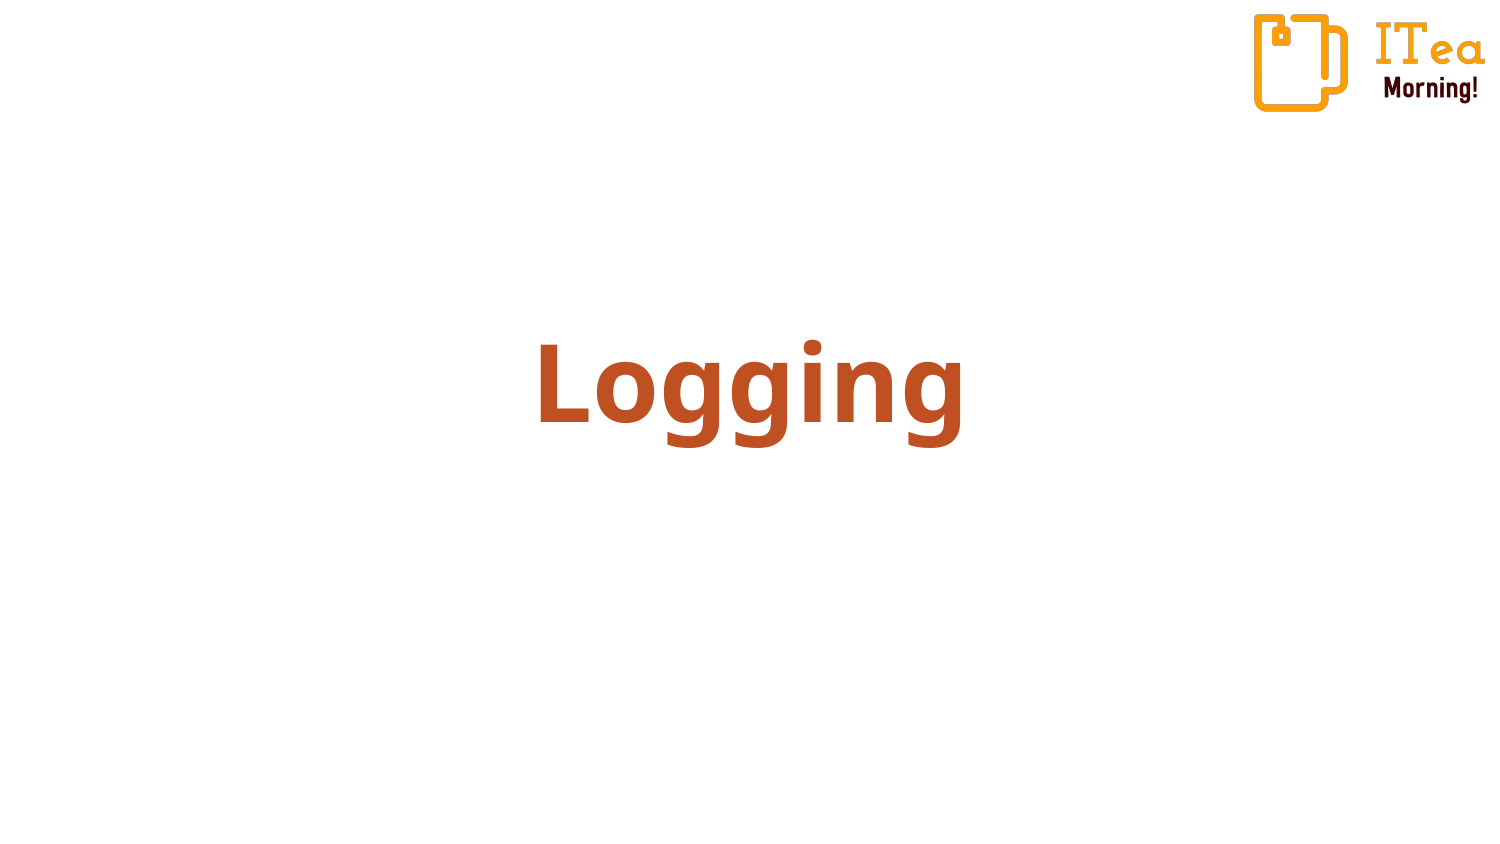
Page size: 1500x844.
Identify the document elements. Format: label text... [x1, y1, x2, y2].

picture [1239, 0, 1500, 127]
title Logging [51, 122, 1449, 459]
